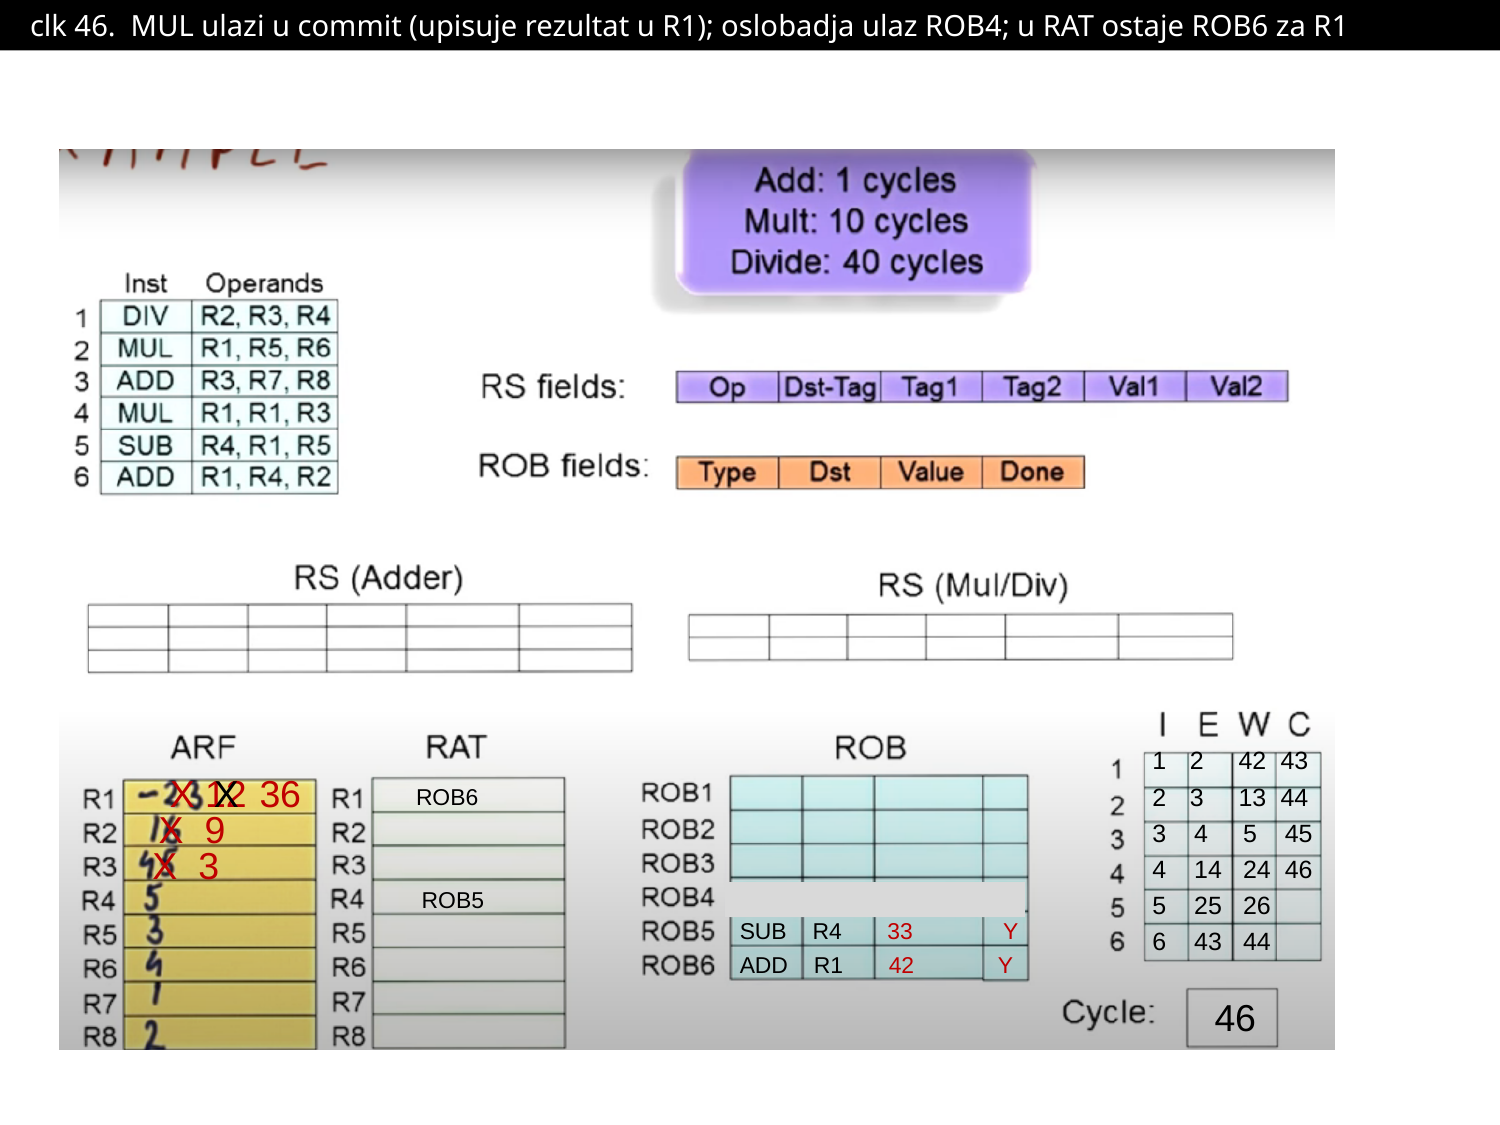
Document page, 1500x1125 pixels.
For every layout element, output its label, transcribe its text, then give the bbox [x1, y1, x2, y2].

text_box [59, 149, 1357, 1051]
title clk 46. MUL ulazi u commit (upisuje rezultat u R1); oslobadja ulaz ROB4; u RAT ostaje ROB6 za R1 [0, 0, 1500, 51]
